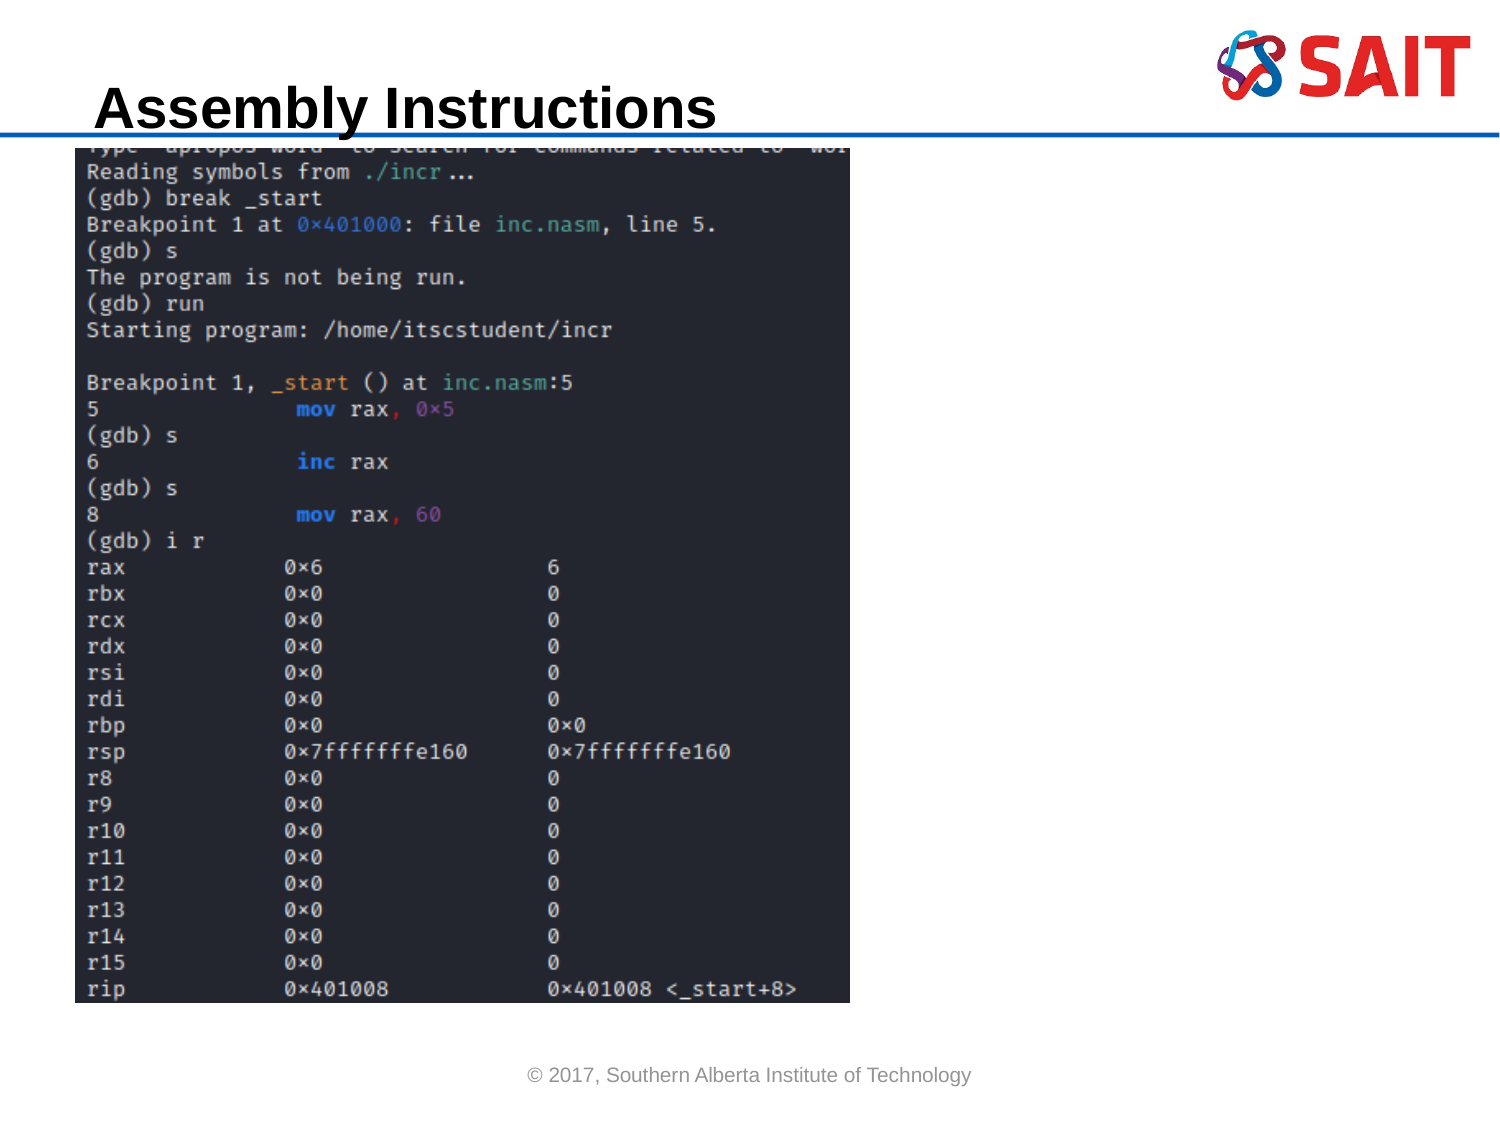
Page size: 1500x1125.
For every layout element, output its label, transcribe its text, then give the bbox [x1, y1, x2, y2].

picture [1187, 0, 1500, 130]
picture [74, 148, 850, 1003]
text_box Assembly Instructions [78, 62, 751, 148]
